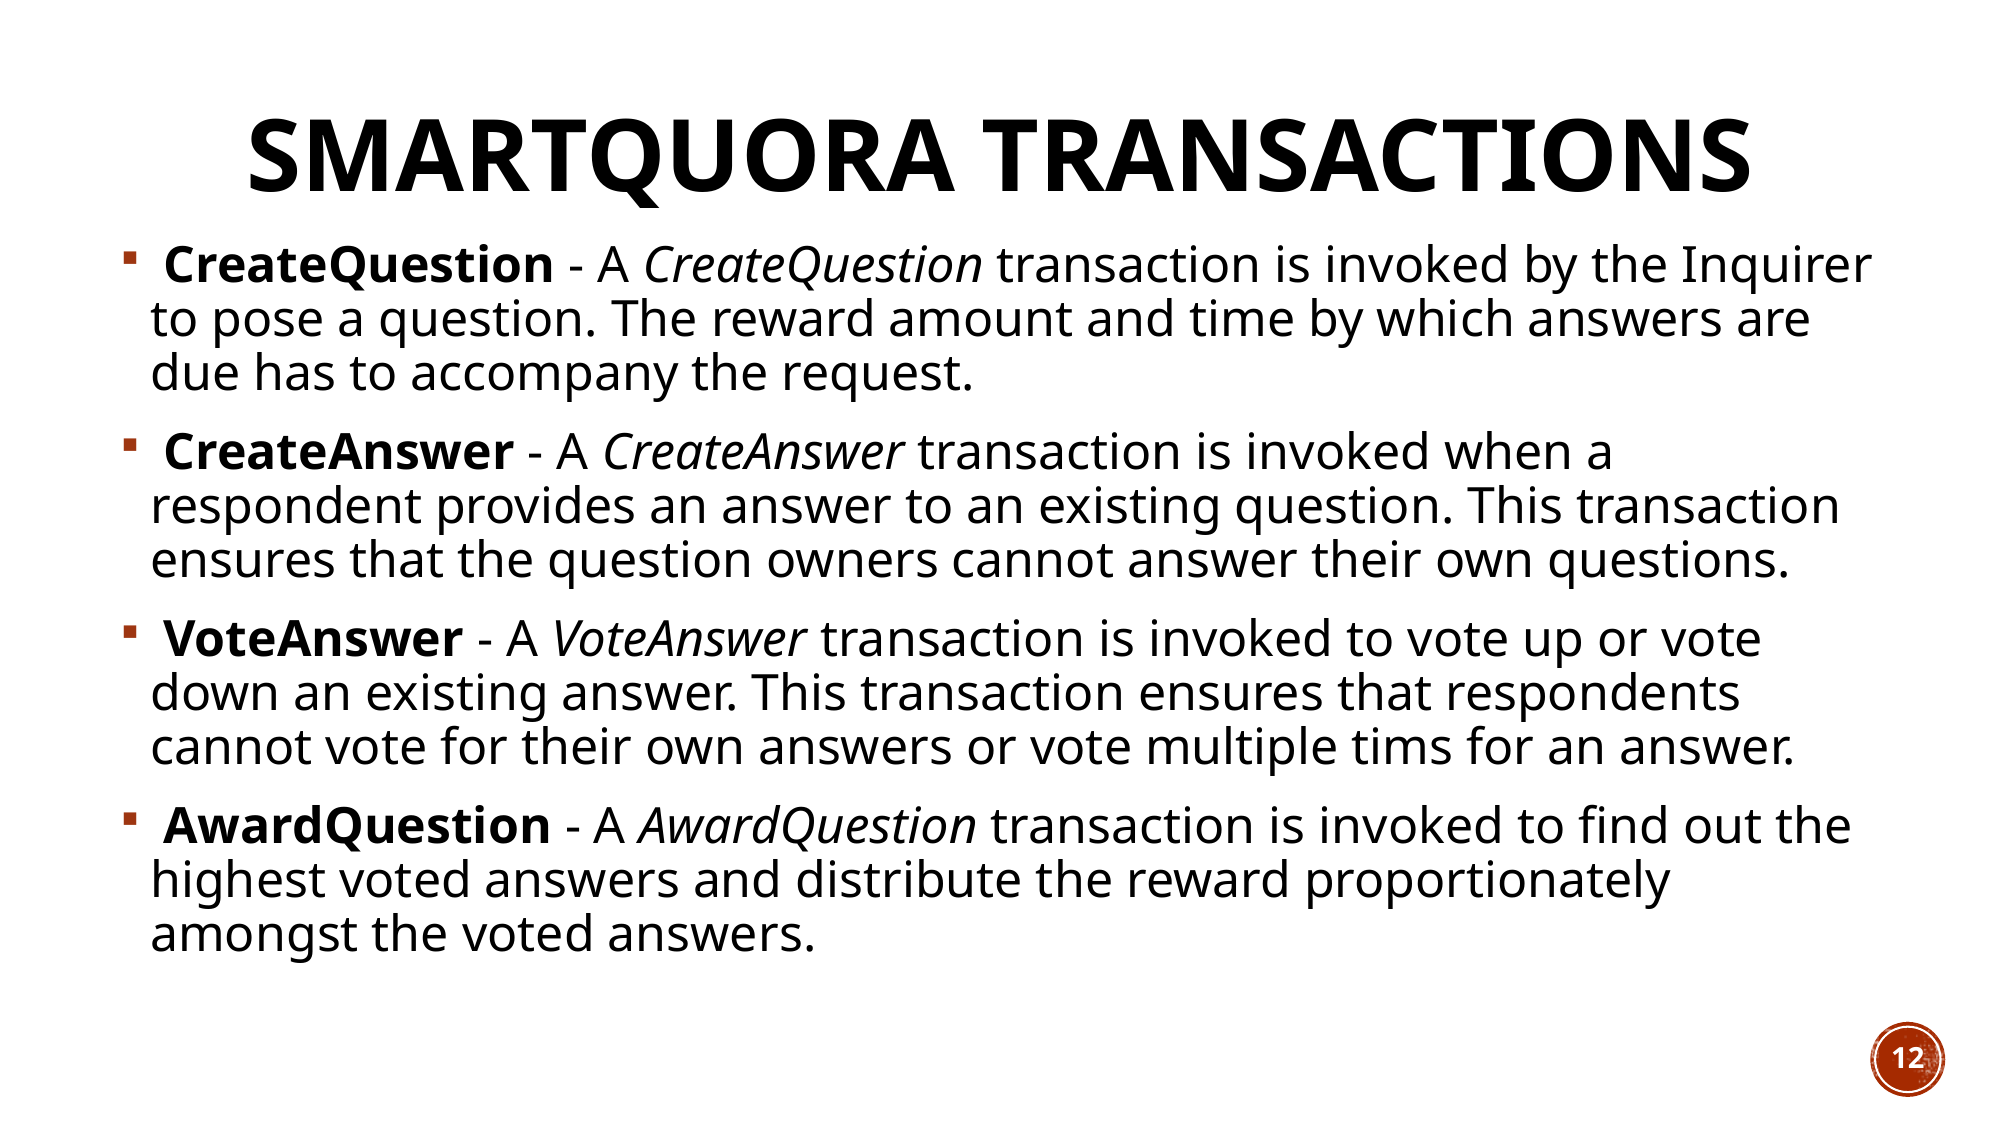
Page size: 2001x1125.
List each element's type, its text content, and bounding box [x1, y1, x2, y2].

list CreateQuestion - A CreateQuestion transaction is invoked by the Inquirer to pose a question. The reward amount and time by which answers are due has to accompany the request. CreateAnswer - A CreateAnswer transaction is invoked when a respondent provides an answer to an existing question. This transaction ensures that the question owners cannot answer their own questions. VoteAnswer - A VoteAnswer transaction is invoked to vote up or vote down an existing answer. This transaction ensures that respondents cannot vote for their own answers or vote multiple tims for an answer. AwardQuestion - A AwardQuestion transaction is invoked to find out the highest voted answers and distribute the reward proportionately amongst the voted answers. [105, 232, 1904, 950]
title Smartquora transactions [131, 27, 1870, 232]
slide_number 12 [1855, 1028, 1961, 1089]
